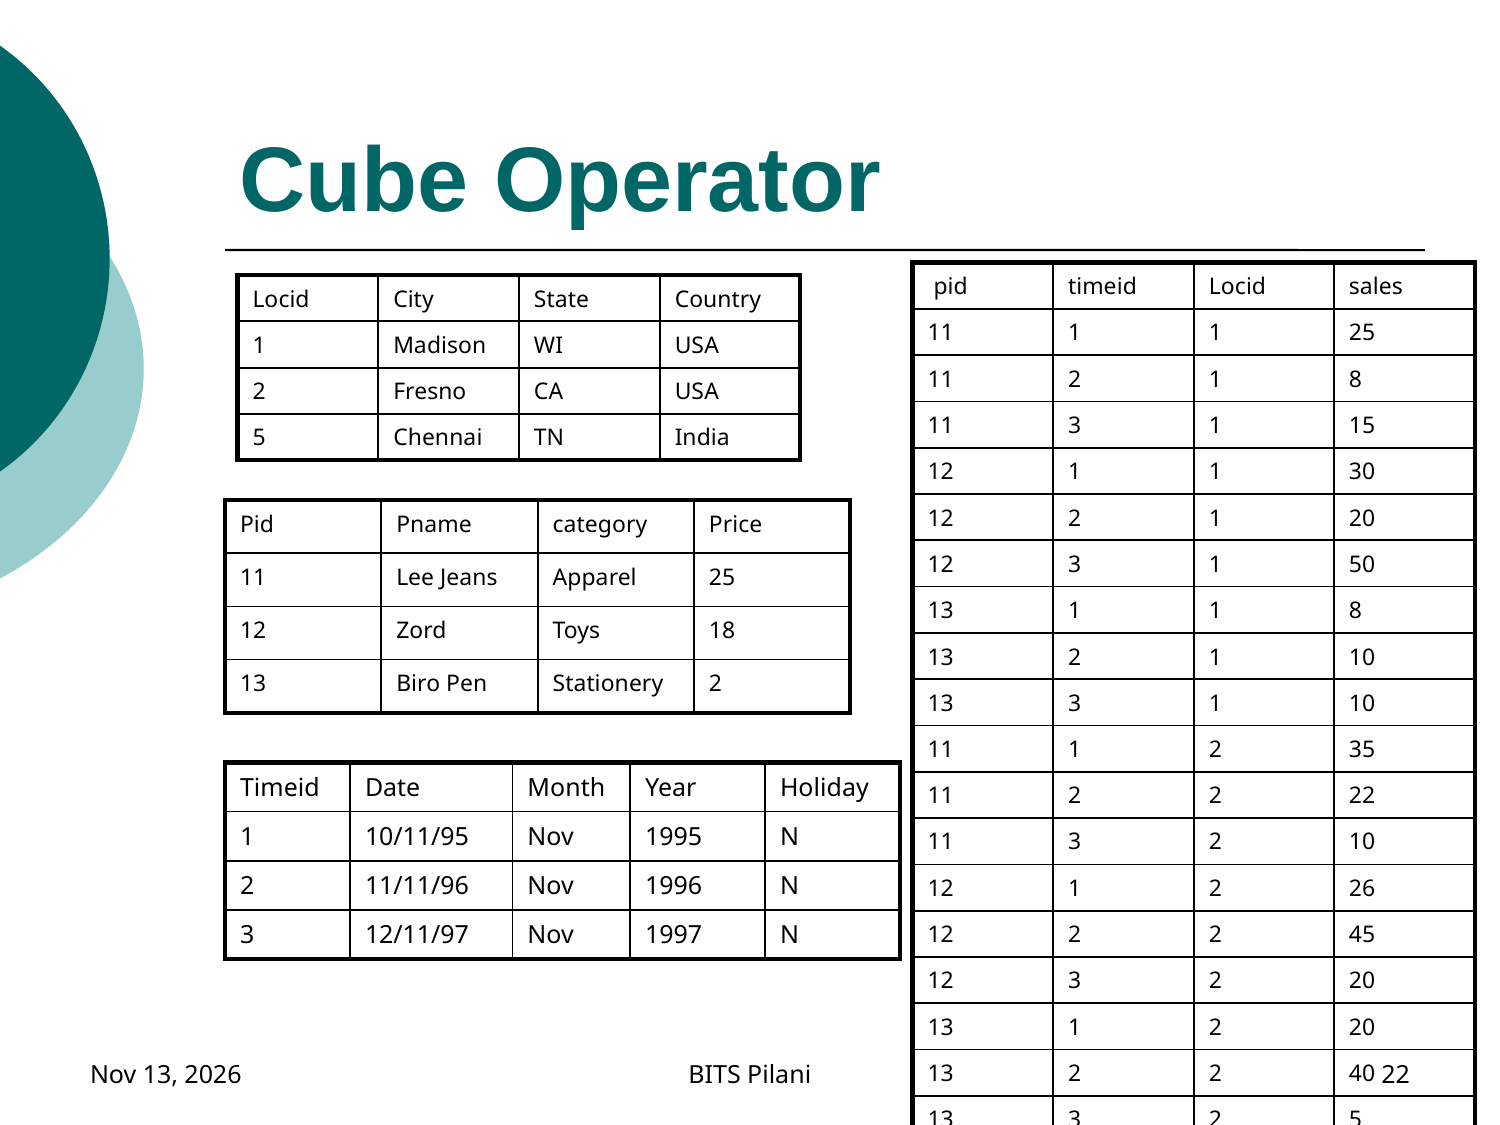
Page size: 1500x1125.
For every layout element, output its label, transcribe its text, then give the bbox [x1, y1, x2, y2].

table_cell 50 [1335, 541, 1473, 586]
table_header Locid [1195, 265, 1333, 308]
table_cell N [766, 862, 898, 909]
table_cell 1 [1195, 449, 1333, 493]
table_cell Zord [382, 607, 537, 659]
table_cell 3 [1054, 1097, 1193, 1125]
table_cell 2 [1054, 912, 1193, 956]
table_cell Lee Jeans [382, 554, 537, 606]
table_cell 25 [695, 554, 848, 606]
table_cell 12 [915, 449, 1052, 493]
table_header Timeid [227, 765, 349, 811]
table_cell 1 [1054, 865, 1193, 910]
table_cell 1 [1054, 726, 1193, 771]
table_cell 5 [1335, 1097, 1473, 1125]
table_cell 2 [1195, 726, 1333, 771]
table_cell 1 [1054, 310, 1193, 354]
table_cell 35 [1335, 726, 1473, 771]
table_cell 1 [1195, 634, 1333, 678]
table_cell 40 [1335, 1050, 1473, 1095]
table_cell 11 [915, 310, 1052, 354]
table_cell 1 [1195, 310, 1333, 354]
table_cell 3 [1054, 819, 1193, 864]
table_cell 2 [1054, 356, 1193, 401]
table_cell India [661, 415, 798, 458]
table_cell 13 [915, 1004, 1052, 1049]
table_cell 13 [227, 660, 380, 711]
table_cell CA [520, 369, 659, 413]
table_cell Stationery [539, 660, 693, 711]
table_cell 1 [1054, 587, 1193, 632]
table_cell 20 [1335, 495, 1473, 539]
table_cell 1995 [631, 812, 764, 860]
table_header timeid [1054, 265, 1193, 308]
table_cell 26 [1335, 865, 1473, 910]
table_header Locid [240, 277, 377, 320]
title Cube Operator [224, 49, 1425, 237]
table_cell 8 [1335, 356, 1473, 401]
table_cell Biro Pen [382, 660, 537, 711]
table_cell 1 [1195, 402, 1333, 447]
table_header category [539, 502, 693, 552]
table_cell 12/11/97 [351, 911, 512, 957]
table_cell 12 [915, 495, 1052, 539]
table_header Year [631, 765, 764, 811]
table_cell 45 [1335, 912, 1473, 956]
table_cell Nov [513, 911, 629, 957]
table_cell USA [661, 369, 798, 413]
table_cell 1 [1195, 495, 1333, 539]
table_cell 2 [695, 660, 848, 711]
table_cell 20 [1335, 1004, 1473, 1049]
table_cell Chennai [379, 415, 518, 458]
table_cell 2 [1195, 773, 1333, 817]
table_cell WI [520, 322, 659, 367]
table_cell 5 [240, 415, 377, 458]
table_header Pname [382, 502, 537, 552]
table_cell N [766, 911, 898, 957]
table_cell 1 [1195, 541, 1333, 586]
table_cell 2 [227, 862, 349, 909]
table_cell 2 [1195, 958, 1333, 1002]
table_cell Madison [379, 322, 518, 367]
table_header Price [695, 502, 848, 552]
table_cell 2 [1054, 495, 1193, 539]
table_cell 3 [1054, 402, 1193, 447]
table_cell 2 [240, 369, 377, 413]
table_cell 11 [915, 356, 1052, 401]
table_header sales [1335, 265, 1473, 308]
table_cell 1 [1054, 1004, 1193, 1049]
table_cell 13 [915, 634, 1052, 678]
table_cell 1 [1195, 680, 1333, 725]
table_cell 13 [915, 587, 1052, 632]
table_cell 1 [240, 322, 377, 367]
table_cell 30 [1335, 449, 1473, 493]
table_cell USA [661, 322, 798, 367]
table_header Holiday [766, 765, 898, 811]
table_cell 11 [915, 819, 1052, 864]
table_cell 12 [227, 607, 380, 659]
table_cell 10 [1335, 819, 1473, 864]
table_cell 1 [1195, 356, 1333, 401]
table_cell 15 [1335, 402, 1473, 447]
footer BITS Pilani [512, 1024, 910, 1101]
table_header Month [513, 765, 629, 811]
table_cell TN [520, 415, 659, 458]
table_cell 2 [1054, 634, 1193, 678]
table_cell 13 [915, 1050, 1052, 1095]
table_cell 11 [915, 402, 1052, 447]
table_cell 3 [227, 911, 349, 957]
table_cell Apparel [539, 554, 693, 606]
table_cell 1 [1195, 587, 1333, 632]
table_cell 12 [915, 912, 1052, 956]
table_cell 1 [1054, 449, 1193, 493]
table_cell 2 [1054, 773, 1193, 817]
table_cell 11 [915, 726, 1052, 771]
table_cell 10/11/95 [351, 812, 512, 860]
table_cell 8 [1335, 587, 1473, 632]
table_cell 12 [915, 958, 1052, 1002]
table_cell 10 [1335, 680, 1473, 725]
table_cell 2 [1195, 819, 1333, 864]
table_cell Fresno [379, 369, 518, 413]
table_cell 12 [915, 541, 1052, 586]
table_header Pid [227, 502, 380, 552]
table_cell Nov [513, 862, 629, 909]
table_header City [379, 277, 518, 320]
table_cell 18 [695, 607, 848, 659]
table_cell 25 [1335, 310, 1473, 354]
table_cell 1 [227, 812, 349, 860]
table_cell 13 [915, 1097, 1052, 1125]
table_header Date [351, 765, 512, 811]
table_cell 11/11/96 [351, 862, 512, 909]
table_cell 1996 [631, 862, 764, 909]
table_cell 10 [1335, 634, 1473, 678]
table_cell Toys [539, 607, 693, 659]
table_cell 3 [1054, 680, 1193, 725]
table_header Country [661, 277, 798, 320]
table_cell 11 [227, 554, 380, 606]
table_cell 13 [915, 680, 1052, 725]
table_cell N [766, 812, 898, 860]
table_cell 12 [915, 865, 1052, 910]
table_header pid [915, 265, 1052, 308]
table_cell 22 [1335, 773, 1473, 817]
table_cell 2 [1195, 1004, 1333, 1049]
table_cell 3 [1054, 958, 1193, 1002]
slide_number 5-Nov-17 [74, 1024, 426, 1101]
table_header State [520, 277, 659, 320]
table_cell 3 [1054, 541, 1193, 586]
table_cell 2 [1054, 1050, 1193, 1095]
table_cell 2 [1195, 1050, 1333, 1095]
table_cell 20 [1335, 958, 1473, 1002]
table_cell 2 [1195, 865, 1333, 910]
table_cell 11 [915, 773, 1052, 817]
table_cell 1997 [631, 911, 764, 957]
table_cell 2 [1195, 1097, 1333, 1125]
table_cell 2 [1195, 912, 1333, 956]
table_cell Nov [513, 812, 629, 860]
